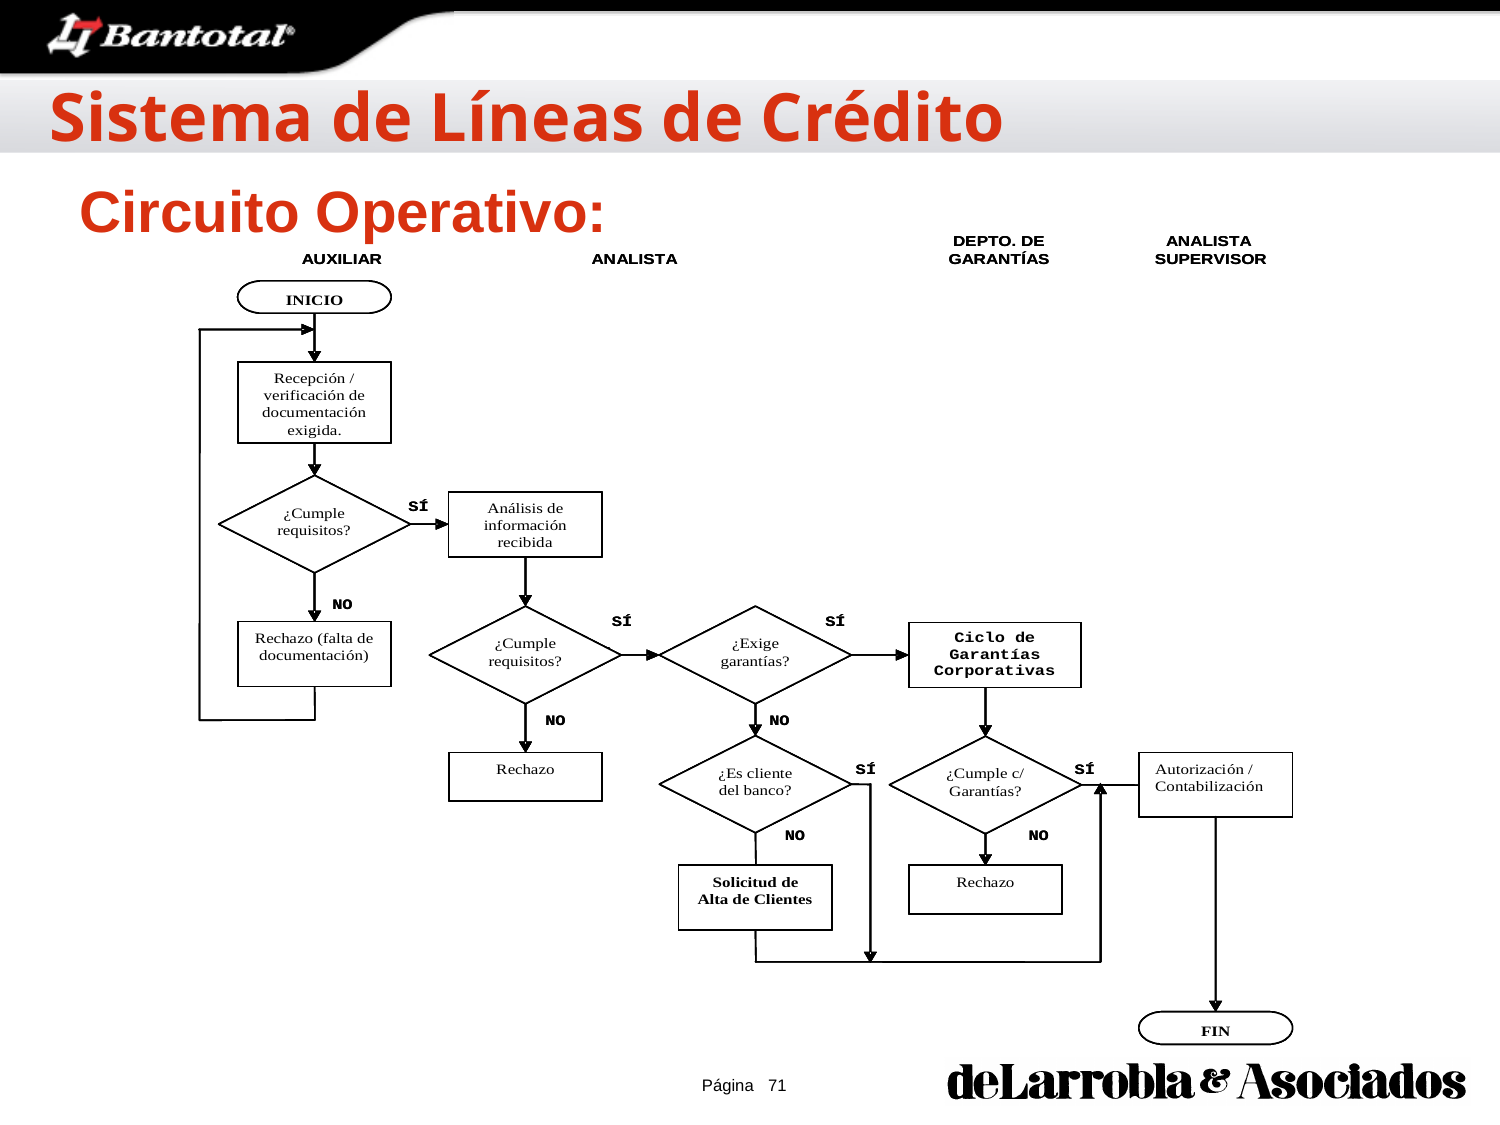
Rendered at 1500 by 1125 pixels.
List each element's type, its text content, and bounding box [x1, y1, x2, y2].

picture [198, 232, 1294, 1048]
picture [0, 0, 1500, 153]
text_box Circuito Operativo: [64, 160, 1424, 268]
text_box Sistema de Líneas de Crédito [29, 46, 1307, 197]
footer [149, 987, 1413, 1125]
picture [1413, 1057, 1471, 1106]
